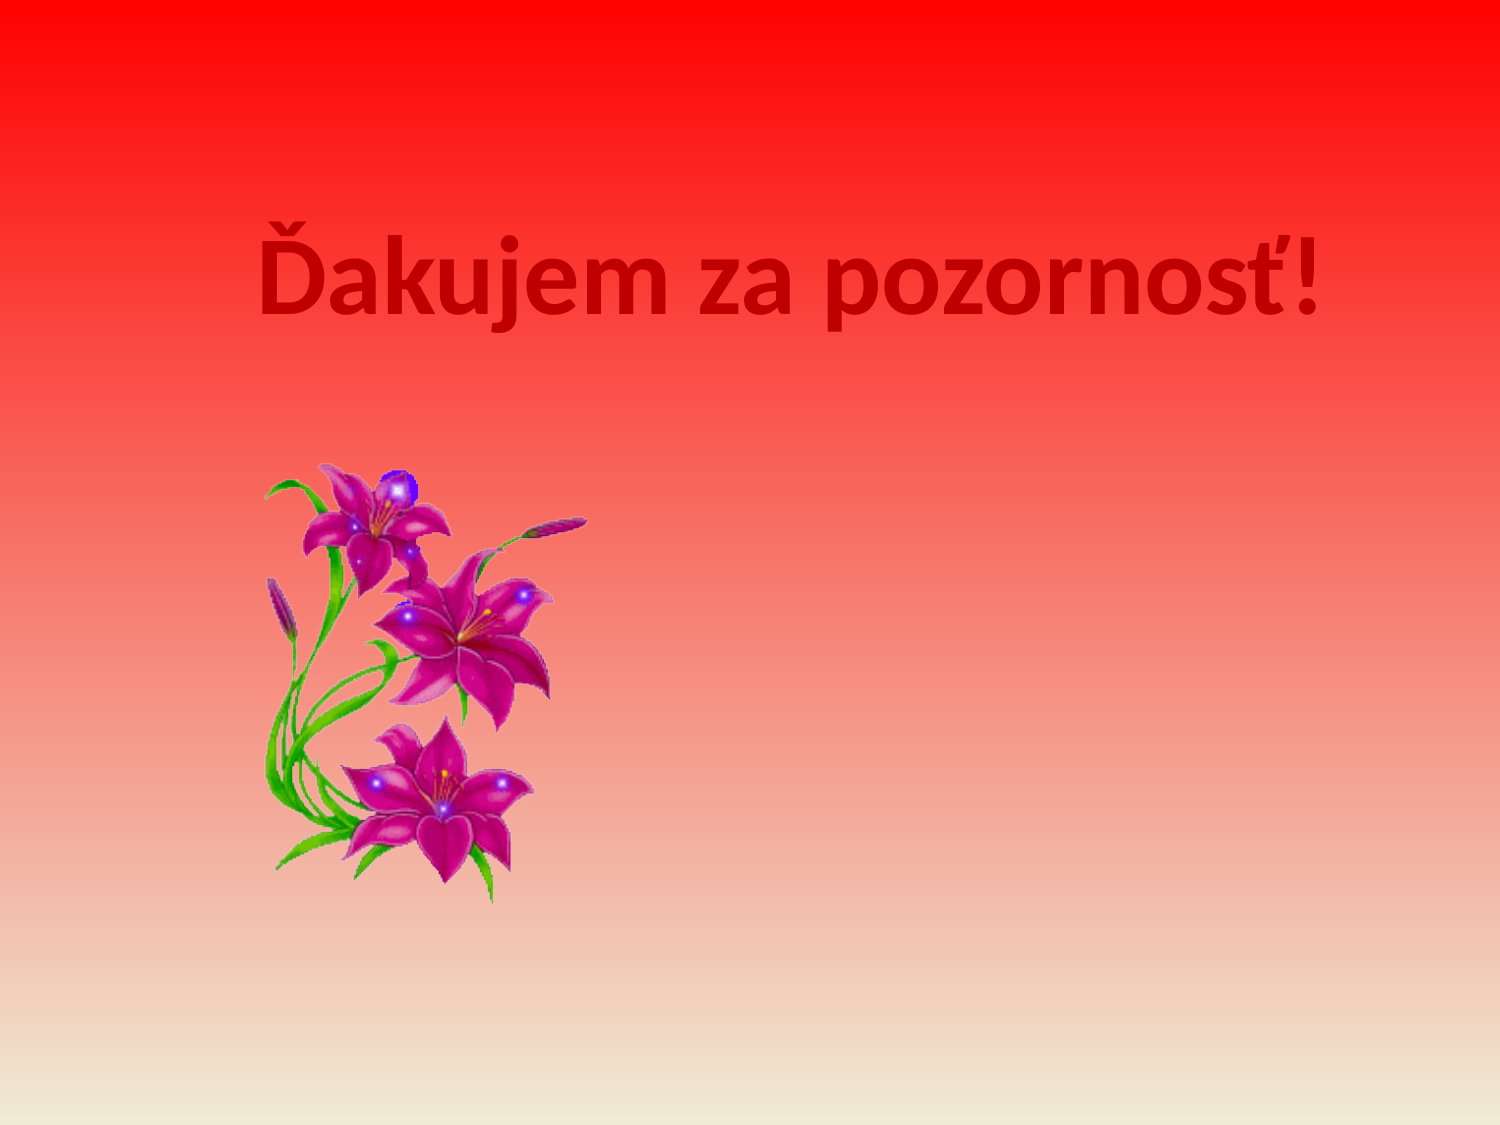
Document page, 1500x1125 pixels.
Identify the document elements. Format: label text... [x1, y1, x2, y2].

list [75, 262, 1425, 1005]
picture [183, 433, 598, 934]
title Ďakujem za pozornosť! [75, 175, 1425, 262]
